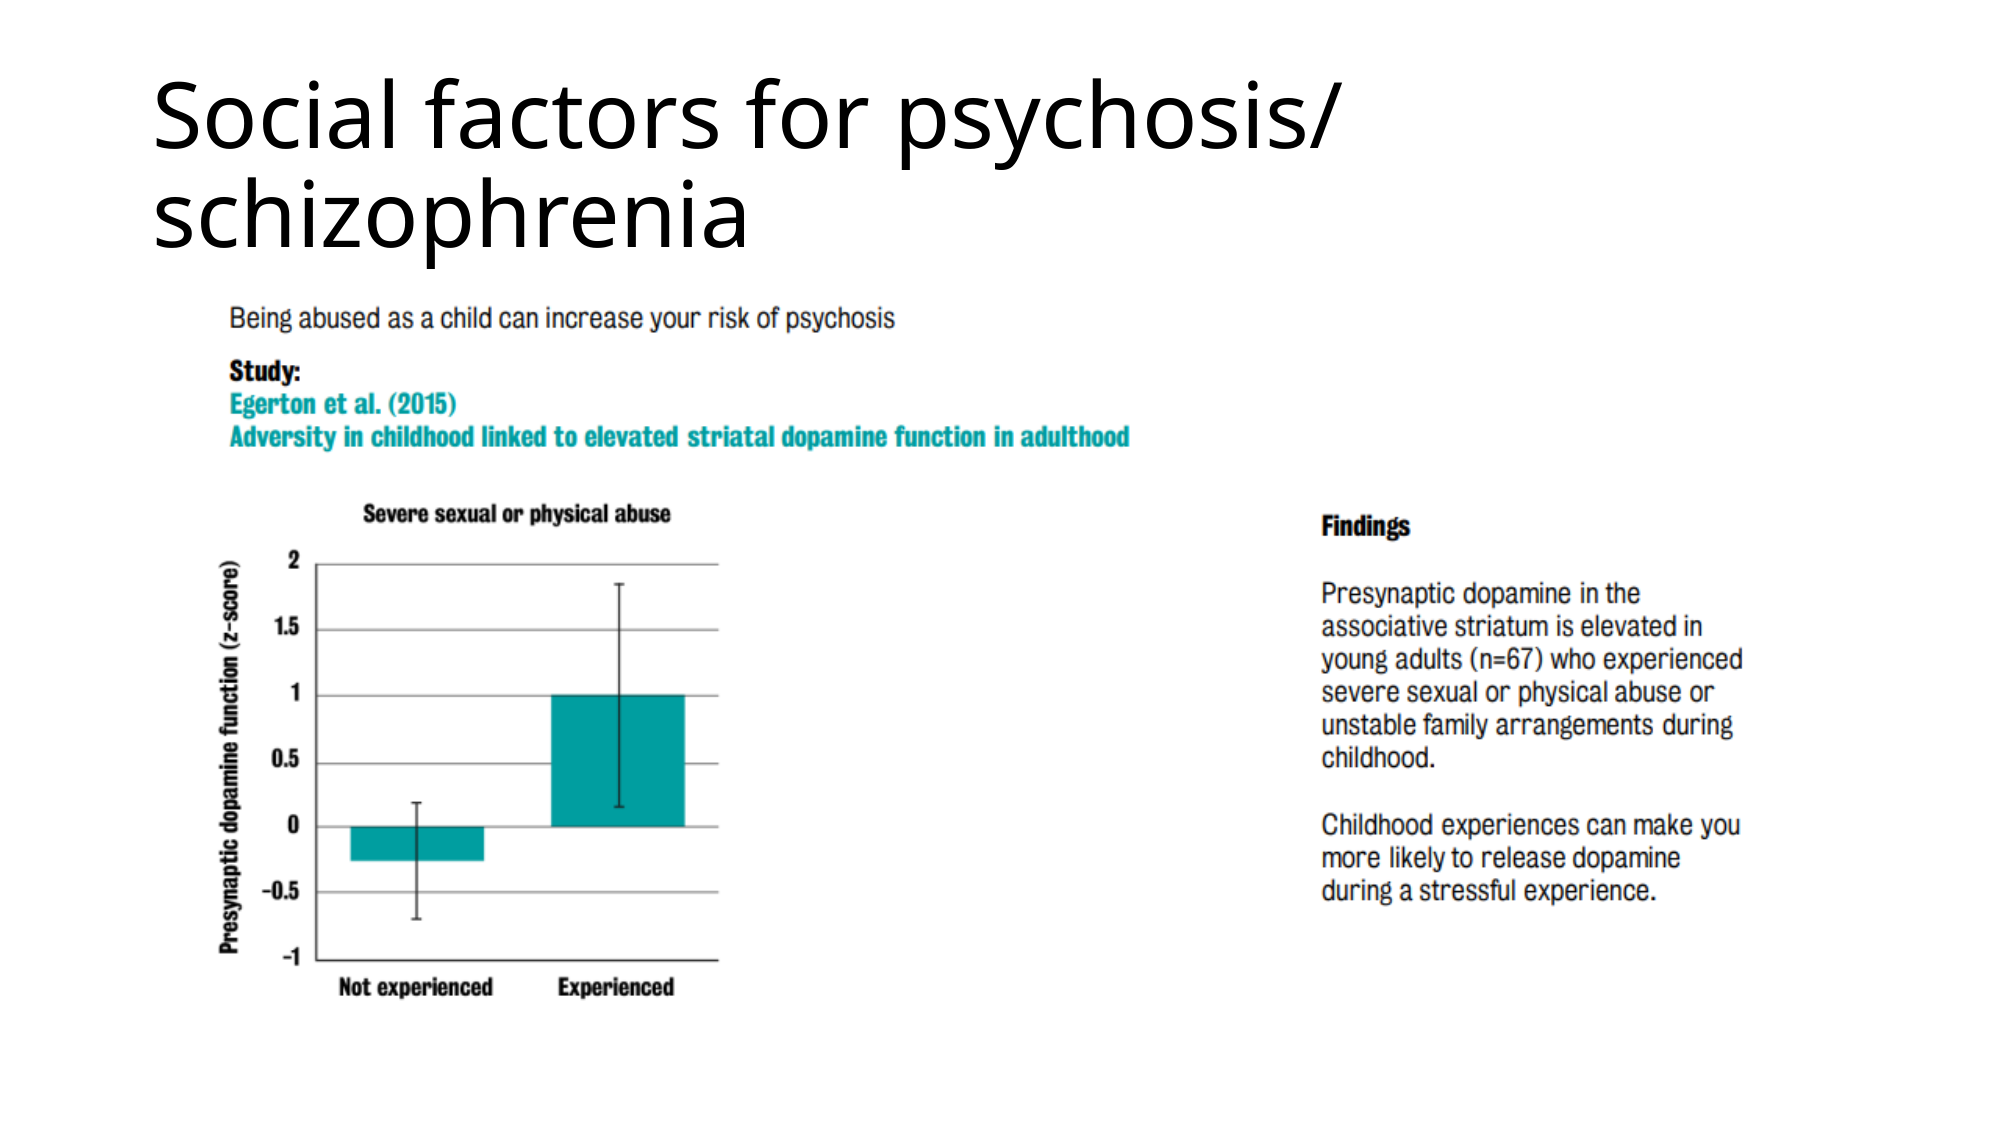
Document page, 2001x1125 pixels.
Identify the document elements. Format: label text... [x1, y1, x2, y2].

title Social factors for psychosis/ schizophrenia [137, 59, 1863, 278]
picture [181, 278, 1775, 1035]
